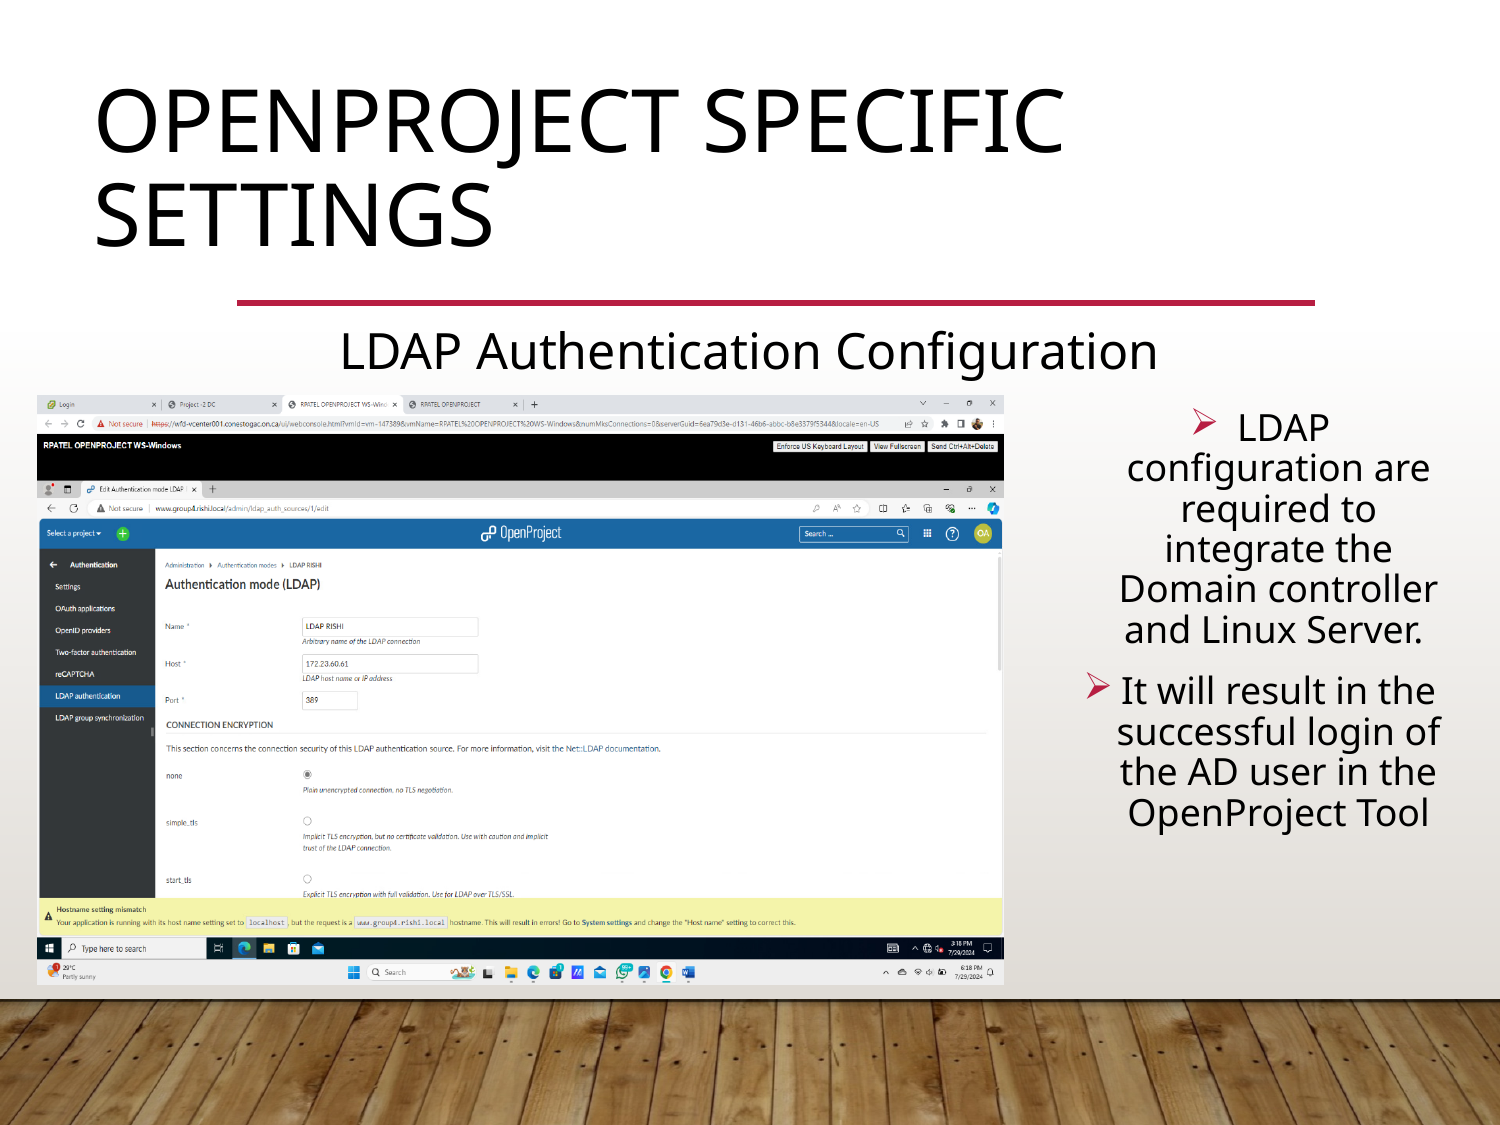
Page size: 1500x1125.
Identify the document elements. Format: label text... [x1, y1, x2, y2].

text_box LDAP configuration are required to integrate the Domain controller and Linux Server. It will result in the successful login of the AD user in the OpenProject Tool [1053, 396, 1467, 909]
list LDAP Authentication Configuration [78, 296, 1421, 410]
picture [37, 395, 1004, 985]
picture [0, 999, 1500, 1125]
title OpenProject Specific Settings [78, 68, 1421, 274]
